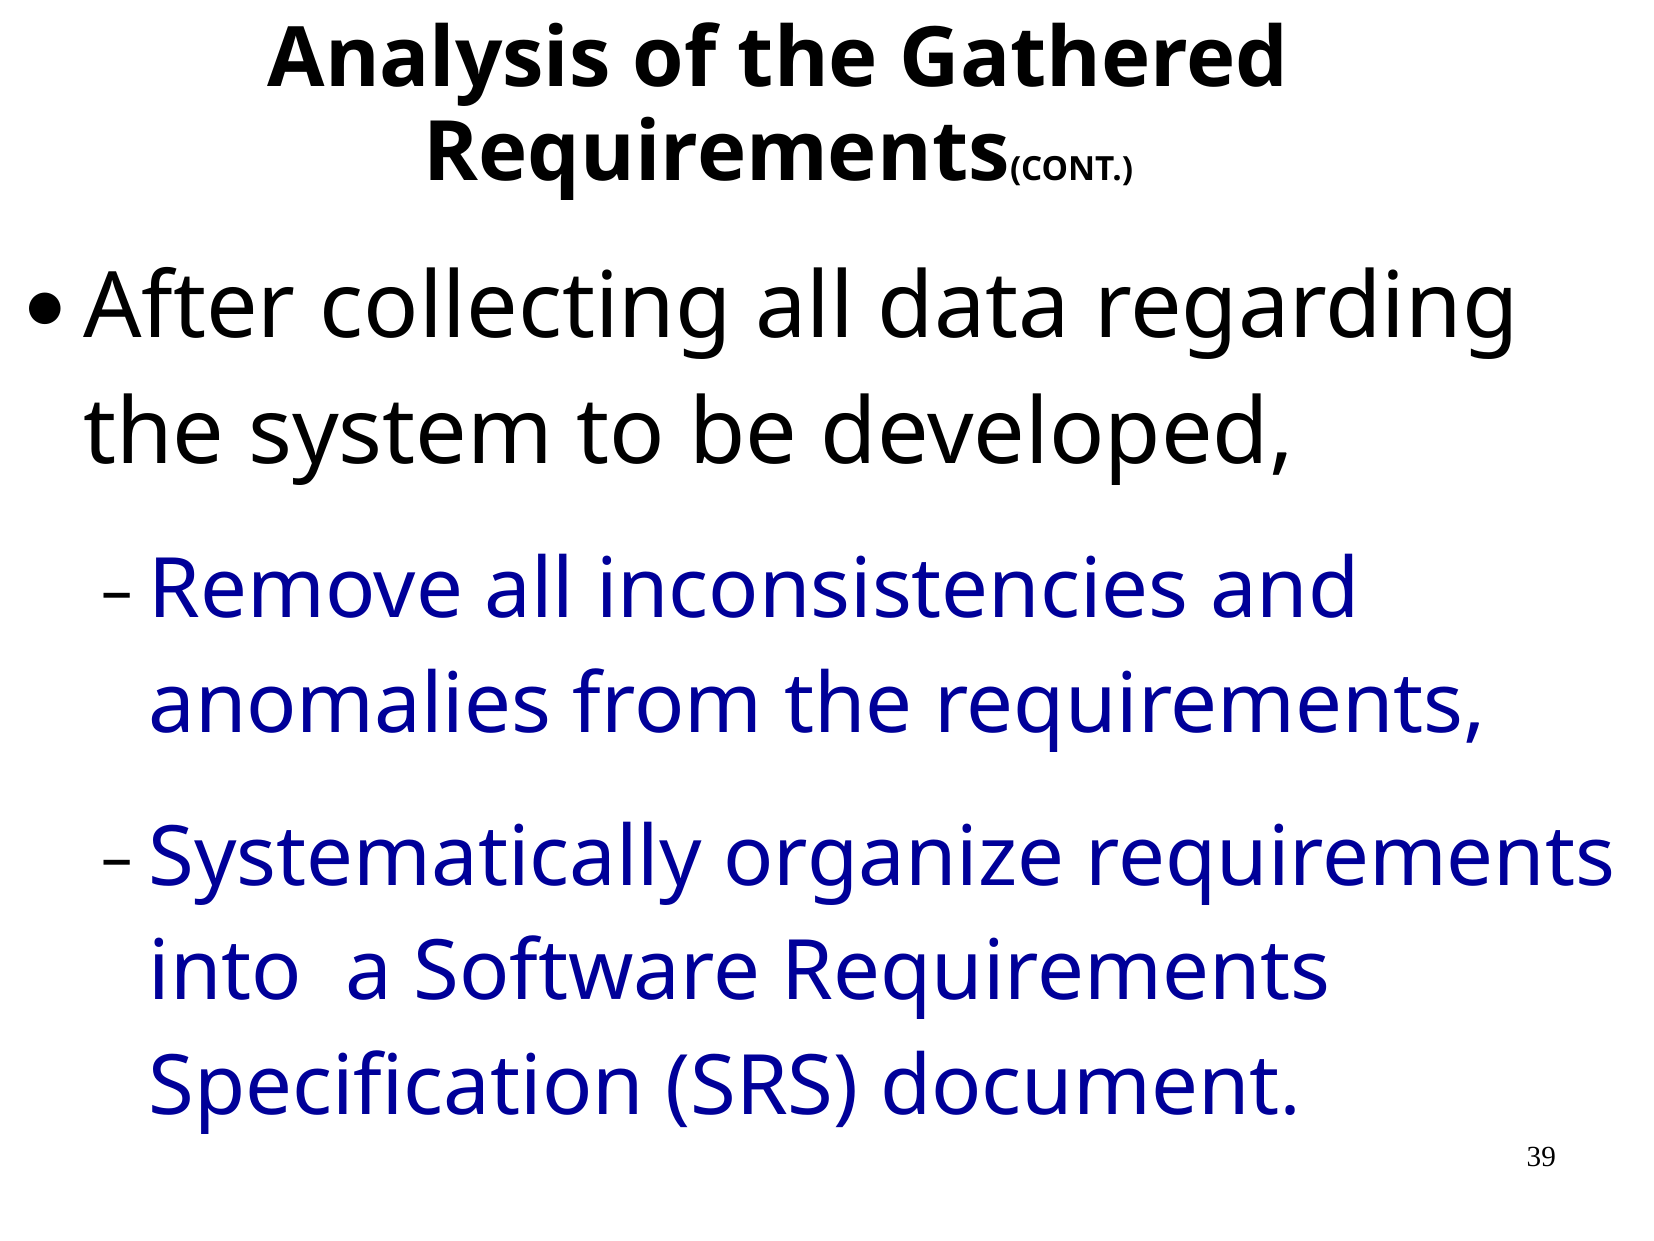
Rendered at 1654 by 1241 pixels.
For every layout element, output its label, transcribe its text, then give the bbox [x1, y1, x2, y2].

title Analysis of the Gathered Requirements(CONT.) [75, 0, 1482, 210]
list After collecting all data regarding the system to be developed, Remove all inconsistencies and anomalies from the requirements, Systematically organize requirements into a Software Requirements Specification (SRS) document. [23, 220, 1642, 1022]
